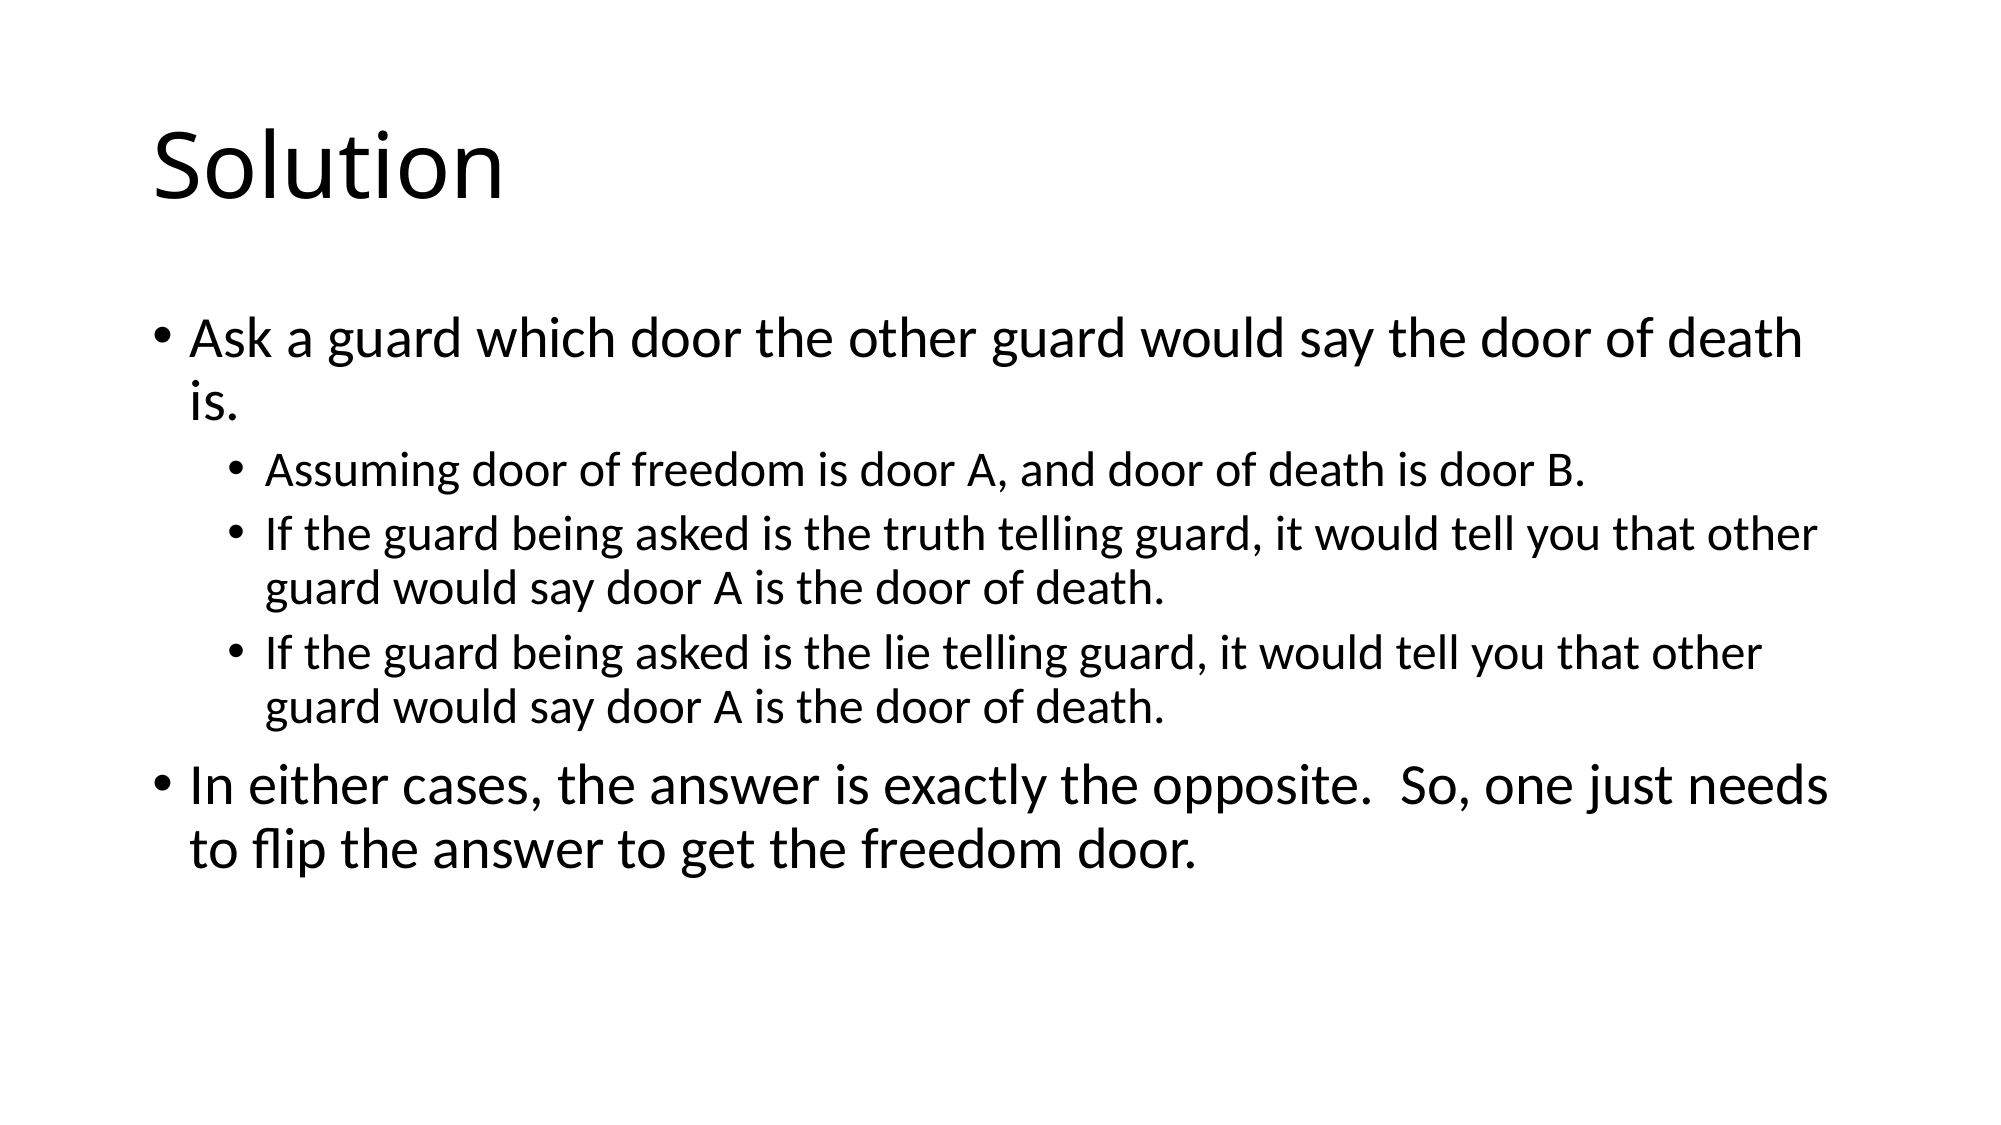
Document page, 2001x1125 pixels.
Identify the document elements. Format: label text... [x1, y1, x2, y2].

list Ask a guard which door the other guard would say the door of death is. Assuming door of freedom is door A, and door of death is door B. If the guard being asked is the truth telling guard, it would tell you that other guard would say door A is the door of death. If the guard being asked is the lie telling guard, it would tell you that other guard would say door A is the door of death. In either cases, the answer is exactly the opposite. So, one just needs to flip the answer to get the freedom door. [137, 299, 1863, 1014]
title Solution [137, 59, 1863, 278]
